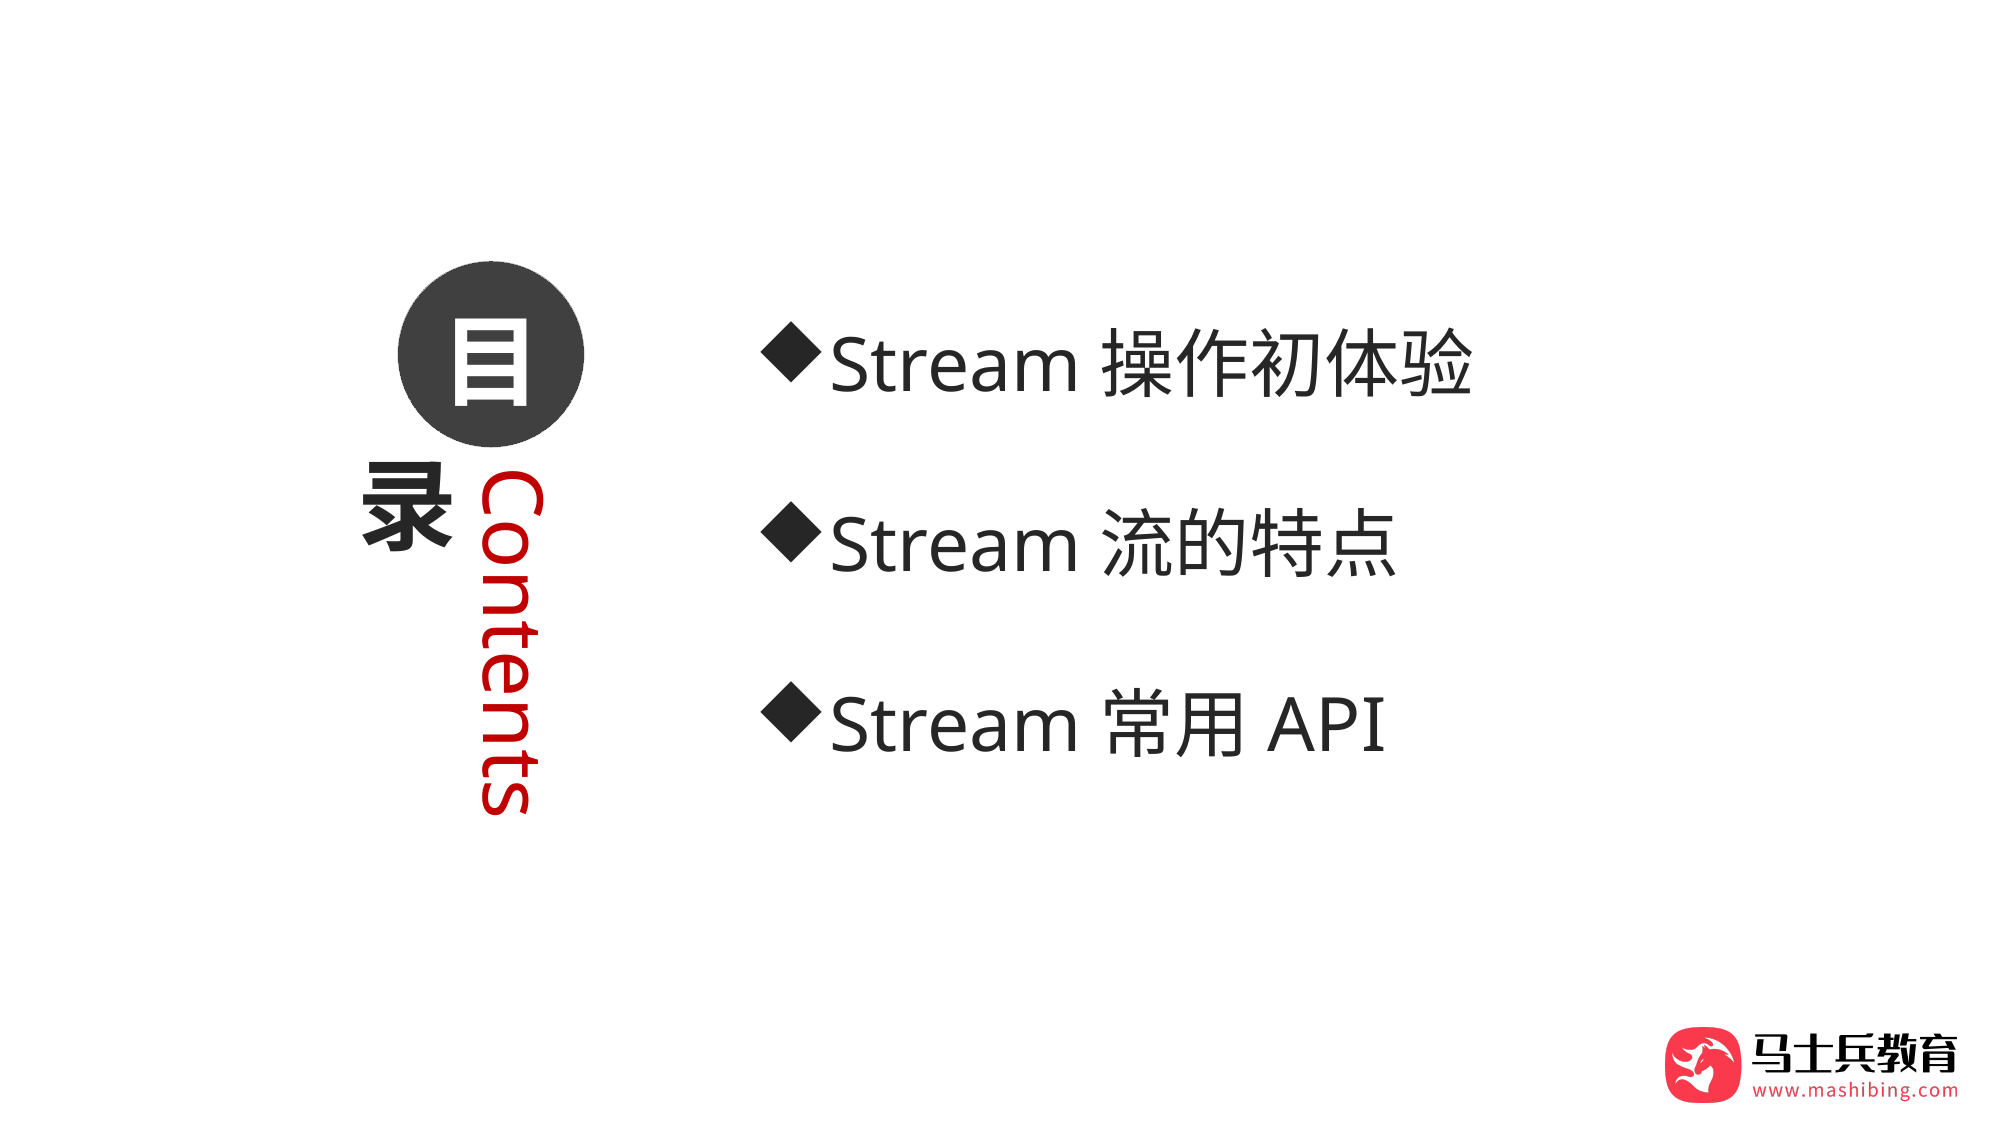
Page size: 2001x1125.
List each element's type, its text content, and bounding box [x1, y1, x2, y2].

picture [1665, 1027, 1957, 1103]
list Stream操作初体验 Stream流的特点 Stream常用API [739, 218, 1736, 989]
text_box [324, 260, 585, 989]
